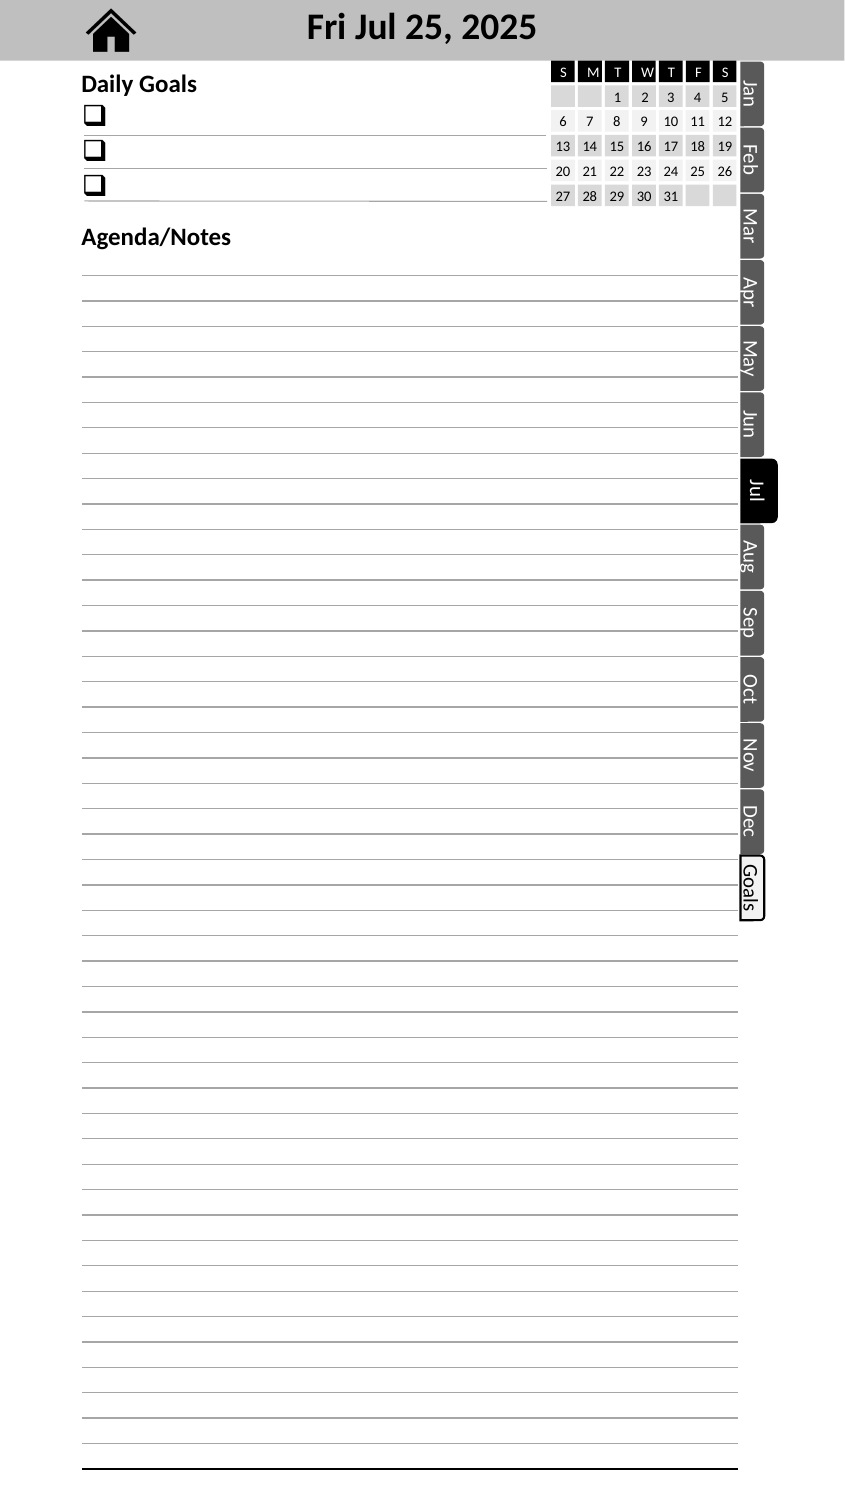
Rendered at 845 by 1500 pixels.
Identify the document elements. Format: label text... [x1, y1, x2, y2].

list Fri Jul 25, 2025 [190, 0, 655, 61]
picture [82, 1, 140, 59]
